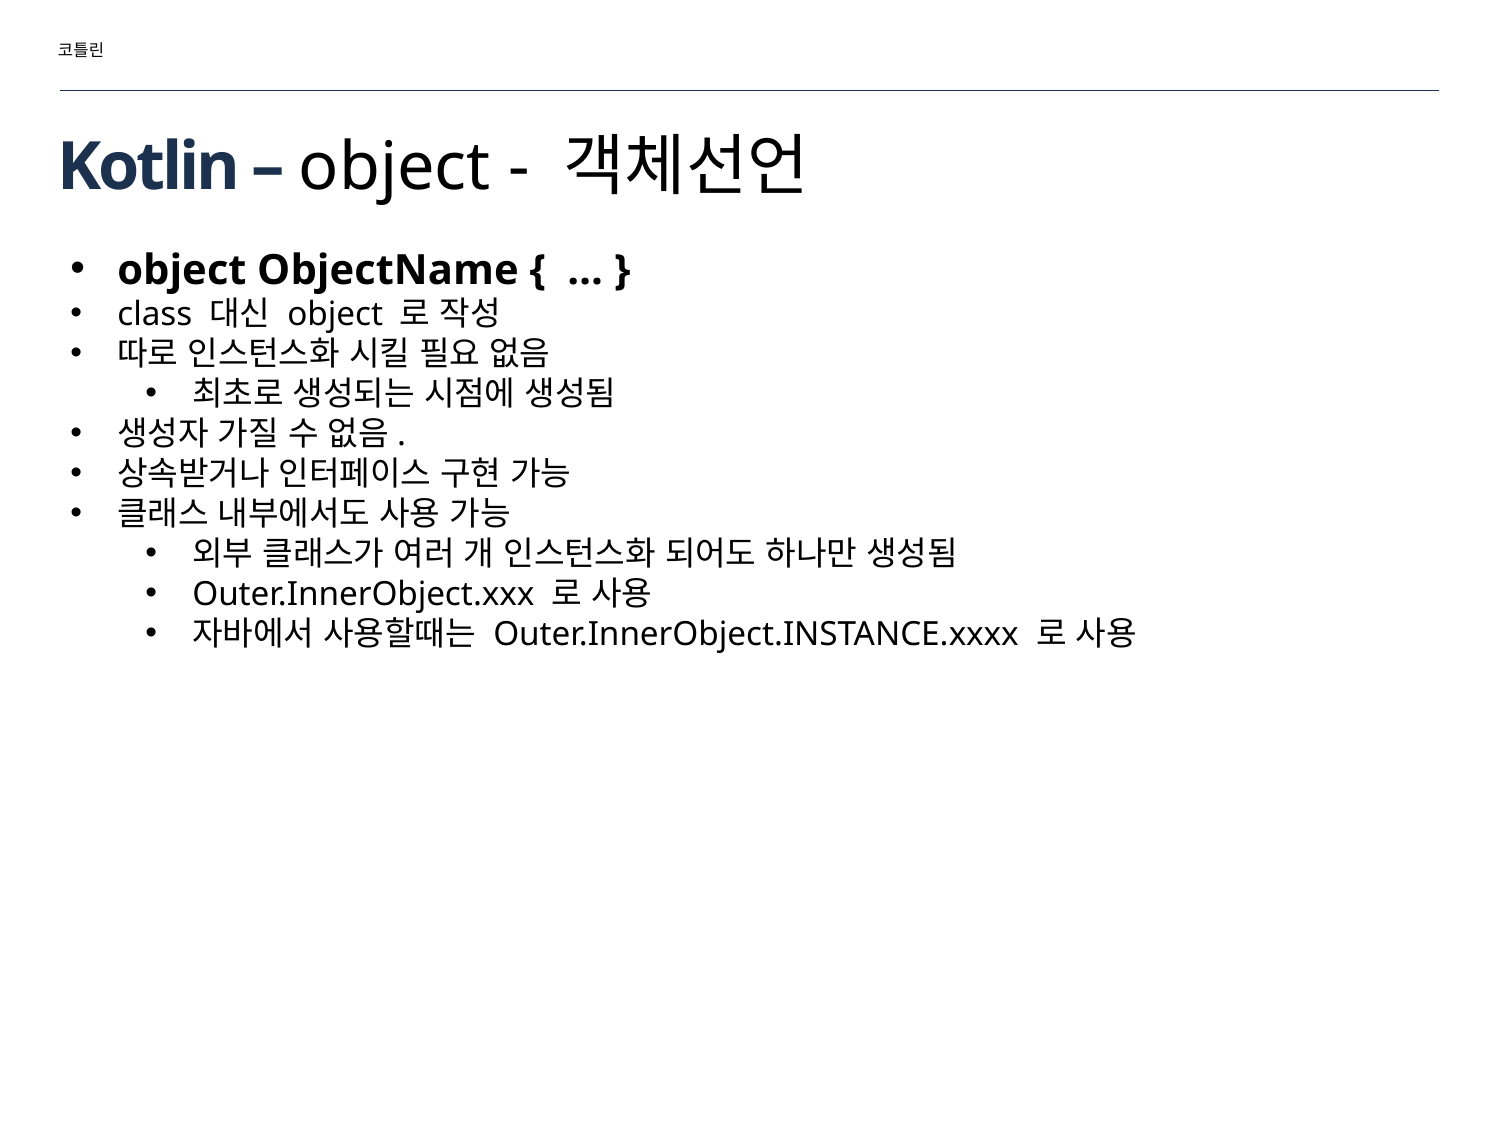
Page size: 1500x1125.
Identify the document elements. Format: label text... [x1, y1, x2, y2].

title Kotlin – object - 객체선언 [42, 114, 1454, 211]
text_box object ObjectName { … } class 대신 object 로 작성 따로 인스턴스화 시킬 필요 없음 최초로 생성되는 시점에 생성됨 생성자 가질 수 없음. 상속받거나 인터페이스 구현 가능 클래스 내부에서도 사용 가능 외부 클래스가 여러 개 인스턴스화 되어도 하나만 생성됨 Outer.InnerObject.xxx 로 사용 자바에서 사용할때는 Outer.InnerObject.INSTANCE.xxxx 로 사용 [55, 235, 1152, 705]
text_box [42, 235, 1433, 1033]
text_box 코틀린 [43, 31, 303, 67]
